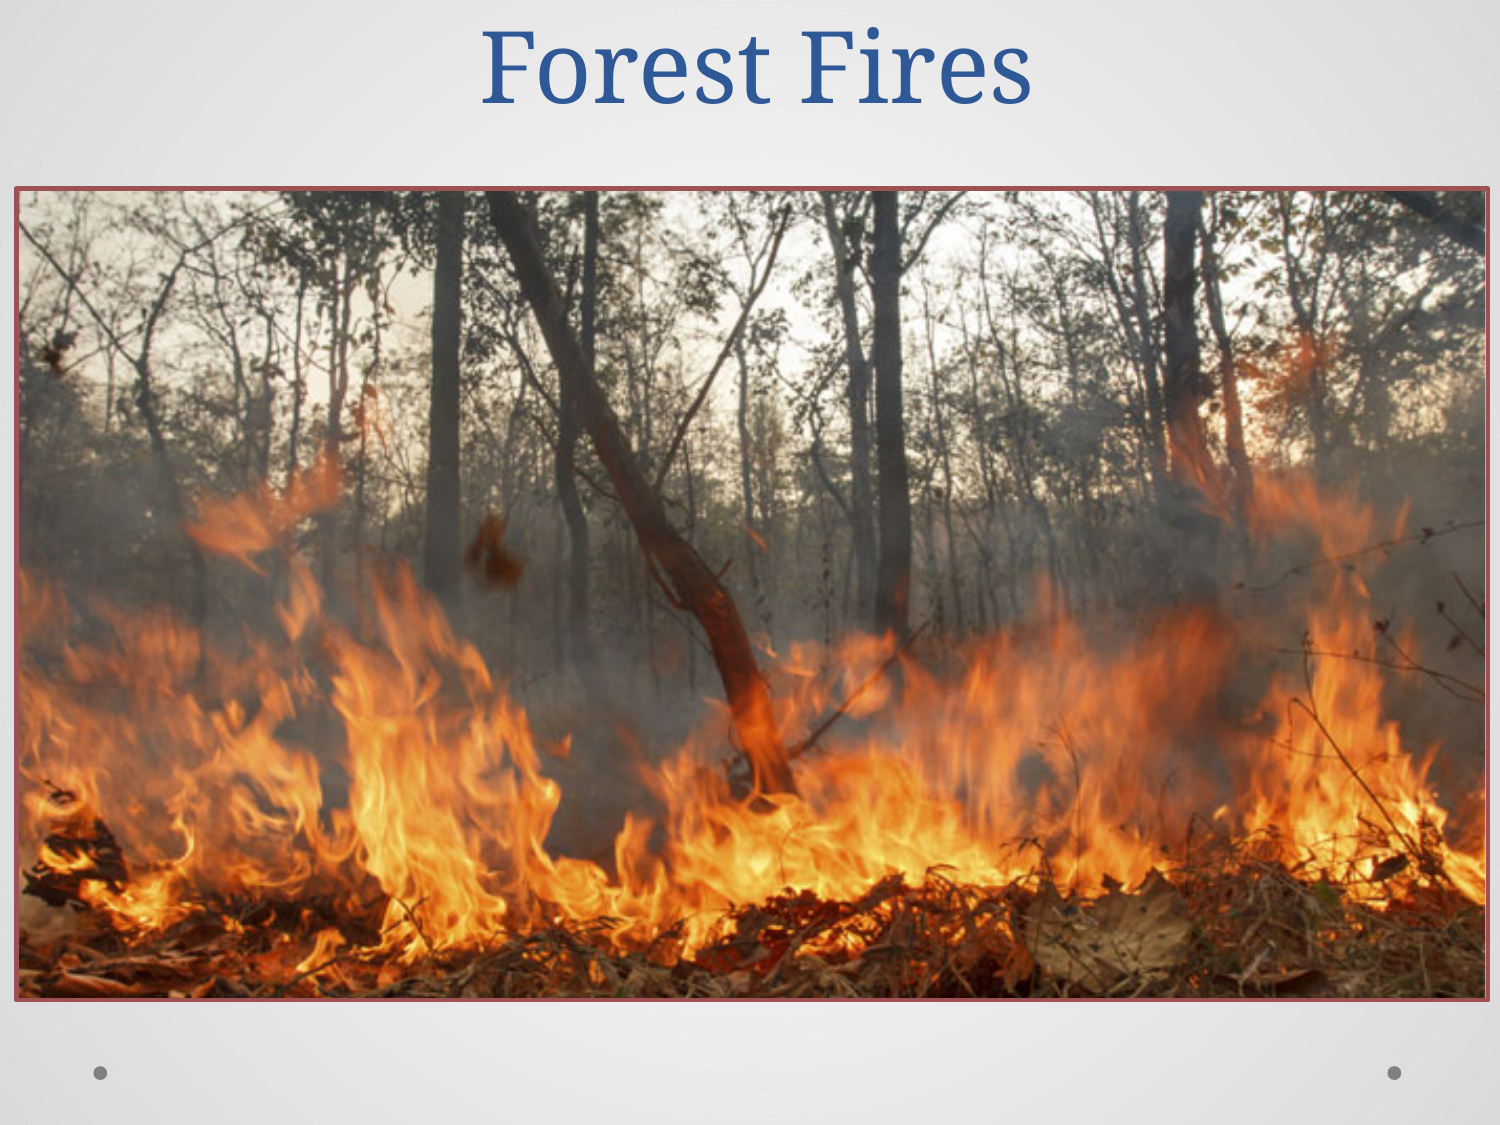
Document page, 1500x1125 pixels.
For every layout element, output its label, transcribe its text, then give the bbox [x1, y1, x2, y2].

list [18, 190, 1486, 998]
title Forest Fires [82, 0, 1433, 132]
